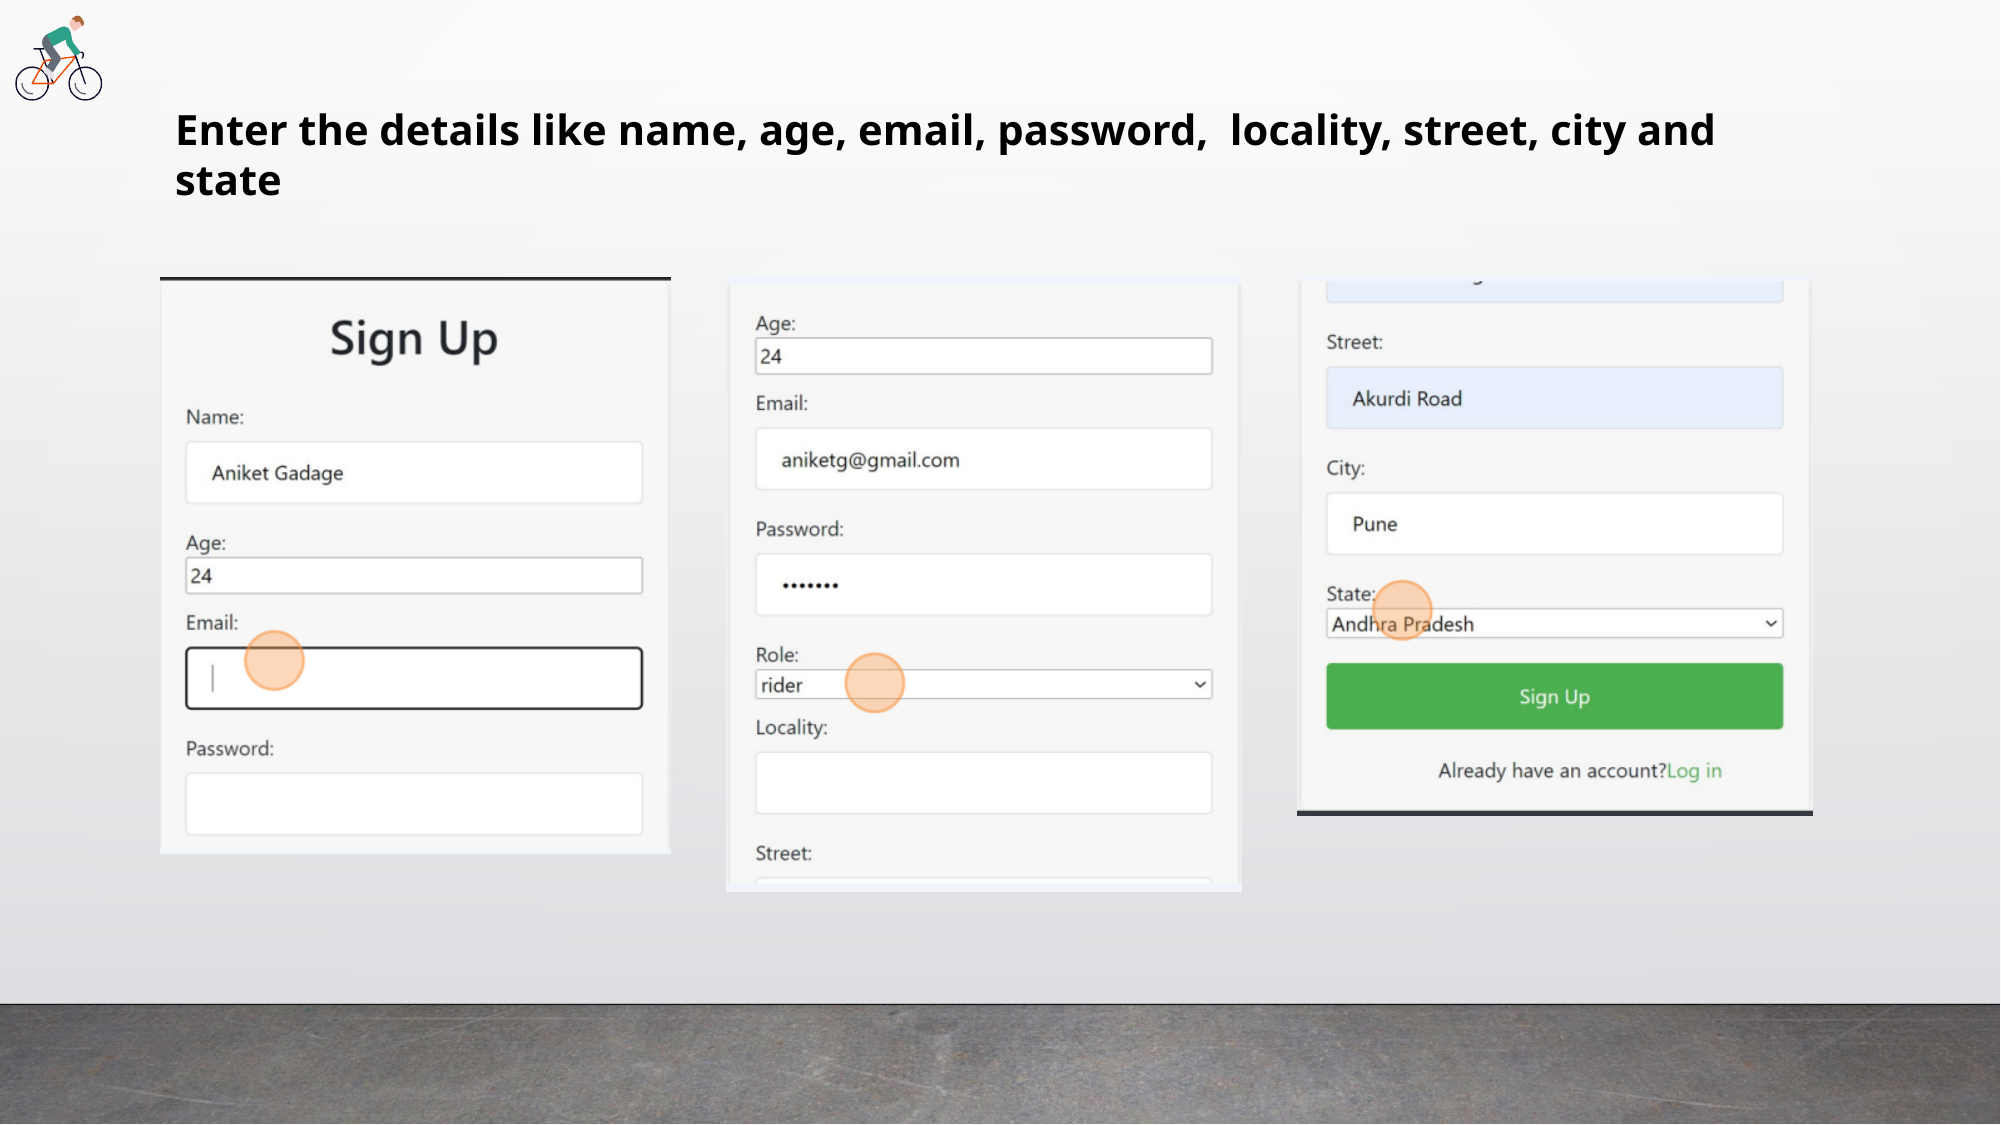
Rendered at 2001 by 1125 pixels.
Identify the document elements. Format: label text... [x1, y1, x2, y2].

text_box Enter the details like name, age, email, password, locality, street, city and state [160, 96, 1813, 212]
picture [726, 275, 1242, 892]
picture [160, 276, 671, 854]
picture [1297, 275, 1814, 816]
picture [0, 1004, 2000, 1124]
picture [0, 0, 116, 116]
